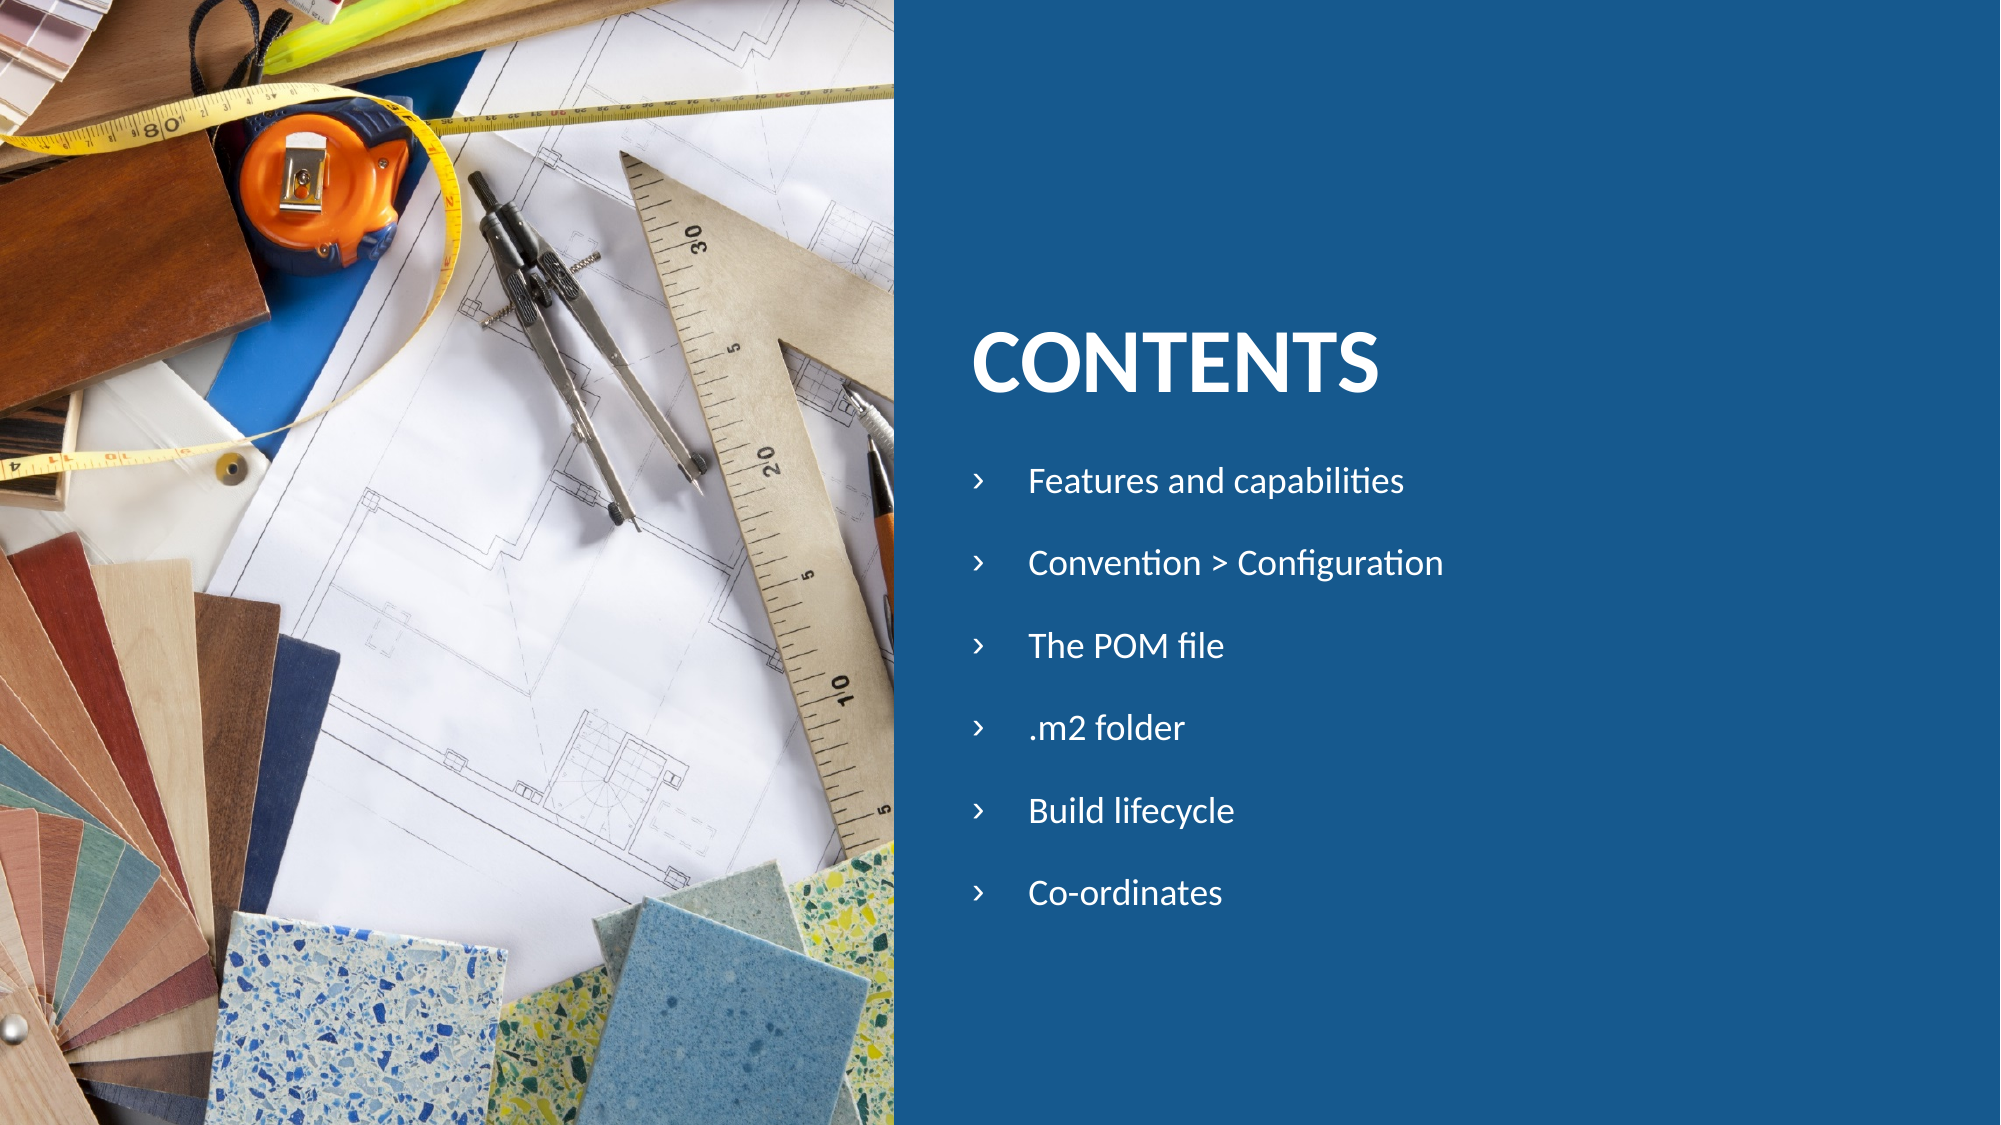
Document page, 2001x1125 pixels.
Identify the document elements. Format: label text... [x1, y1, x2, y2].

title Contents [957, 315, 1937, 418]
list Features and capabilities Convention > Configuration The POM file .m2 folder Build lifecycle Co-ordinates [957, 448, 1936, 1063]
picture [0, 0, 894, 1125]
